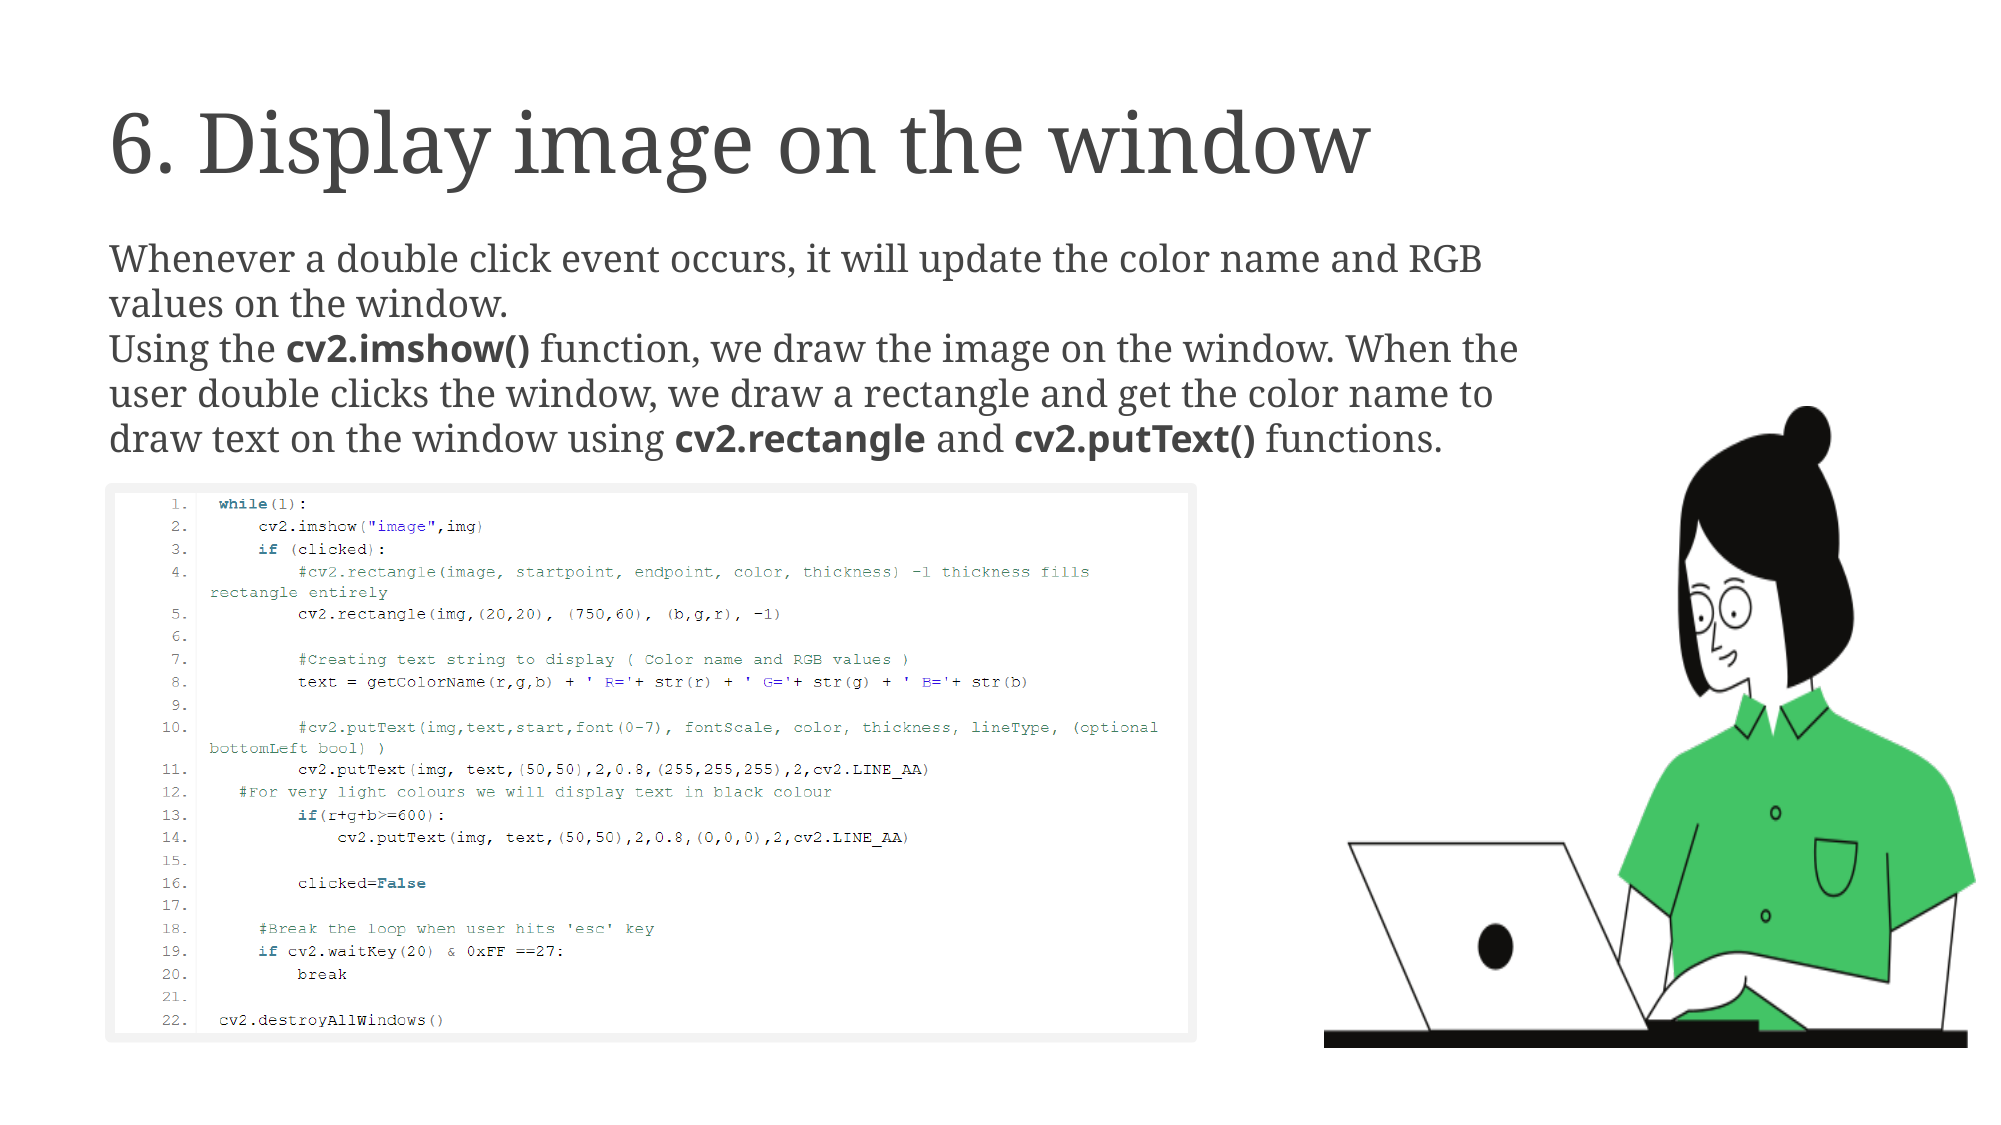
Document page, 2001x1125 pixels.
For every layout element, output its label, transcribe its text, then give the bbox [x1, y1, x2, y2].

picture [104, 483, 1197, 1043]
picture [1324, 406, 1976, 1048]
text_box 6. Display image on the window Whenever a double click event occurs, it will update the color name and RGB values on the window. Using the cv2.imshow() function, we draw the image on the window. When the user double clicks the window, we draw a rectangle and get the color name to draw text on the window using cv2.rectangle and cv2.putText() functions. [94, 82, 1610, 468]
